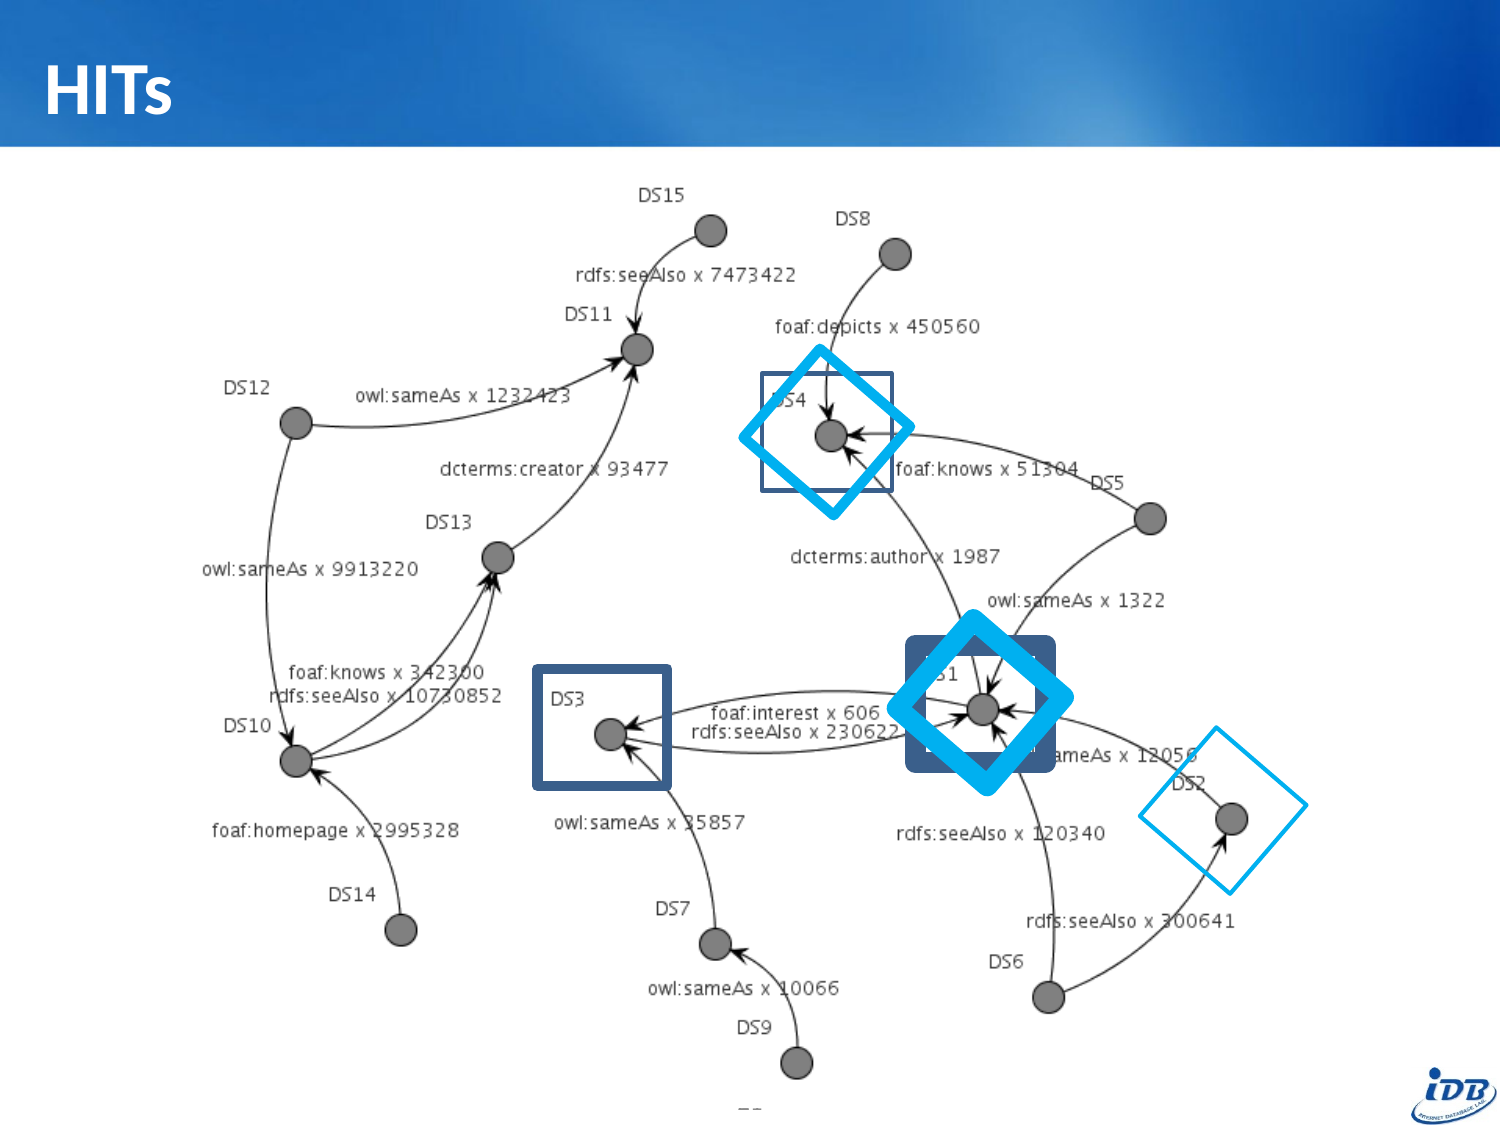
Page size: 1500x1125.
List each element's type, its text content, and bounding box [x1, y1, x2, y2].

picture [0, 0, 1500, 1125]
text_box [1280, 779, 1309, 840]
title HITs [29, 19, 1471, 149]
